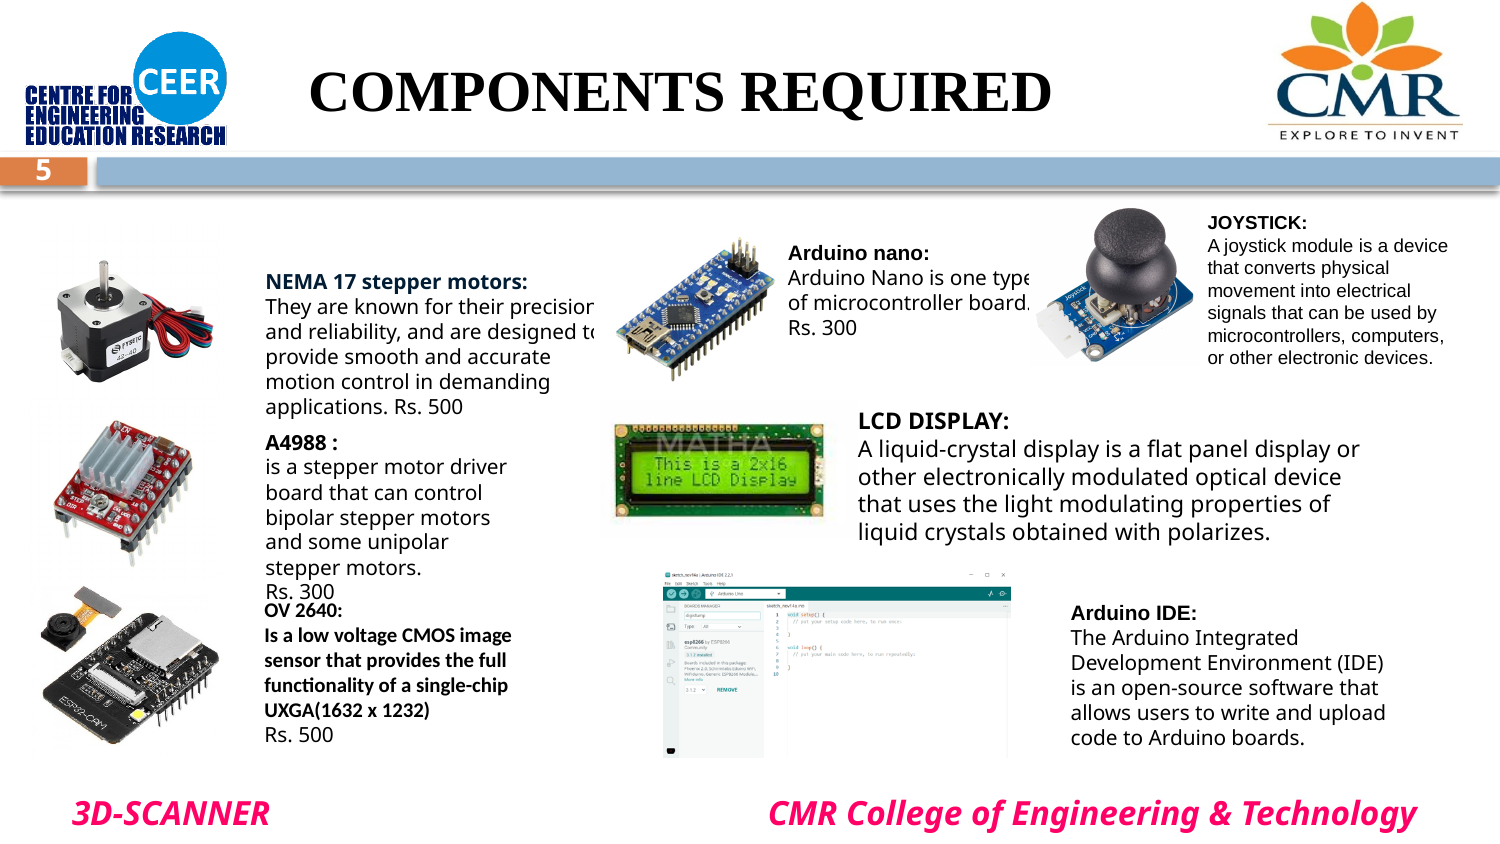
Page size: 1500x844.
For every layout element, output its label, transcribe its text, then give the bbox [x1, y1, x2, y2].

text_box A4988 : is a stepper motor driver board that can control bipolar stepper motors and some unipolar stepper motors. Rs. 300 [250, 421, 534, 589]
picture [0, 0, 251, 167]
text_box JOYSTICK: A joystick module is a device that converts physical movement into electrical signals that can be used by microcontrollers, computers, or other electronic devices. [1192, 203, 1481, 376]
text_box LCD DISPLAY: A liquid-crystal display is a flat panel display or other electronically modulated optical device that uses the light modulating properties of liquid crystals obtained with polarizes. [843, 399, 1399, 552]
text_box Arduino IDE: The Arduino Integrated Development Environment (IDE) is an open-source software that allows users to write and upload code to Arduino boards. [1055, 592, 1419, 783]
text_box COMPONENTS REQUIRED [255, 46, 1238, 131]
text_box OV 2640: Is a low voltage CMOS image sensor that provides the full functionality of a single-chip UXGA(1632 x 1232) Rs. 500 [249, 589, 542, 754]
picture [1028, 200, 1201, 366]
text_box NEMA 17 stepper motors: They are known for their precision and reliability, and are designed to provide smooth and accurate motion control in demanding applications. Rs. 500 [250, 261, 588, 426]
text_box 3D-SCANNER CMR College of Engineering & Technology [0, 784, 1500, 841]
picture [663, 569, 1011, 759]
picture [1262, 0, 1463, 151]
picture [570, 224, 859, 537]
slide_number 5 [0, 176, 88, 187]
picture [29, 224, 223, 762]
text_box Arduino nano: Arduino Nano is one type of microcontroller board. Rs. 300 [824, 232, 1023, 348]
